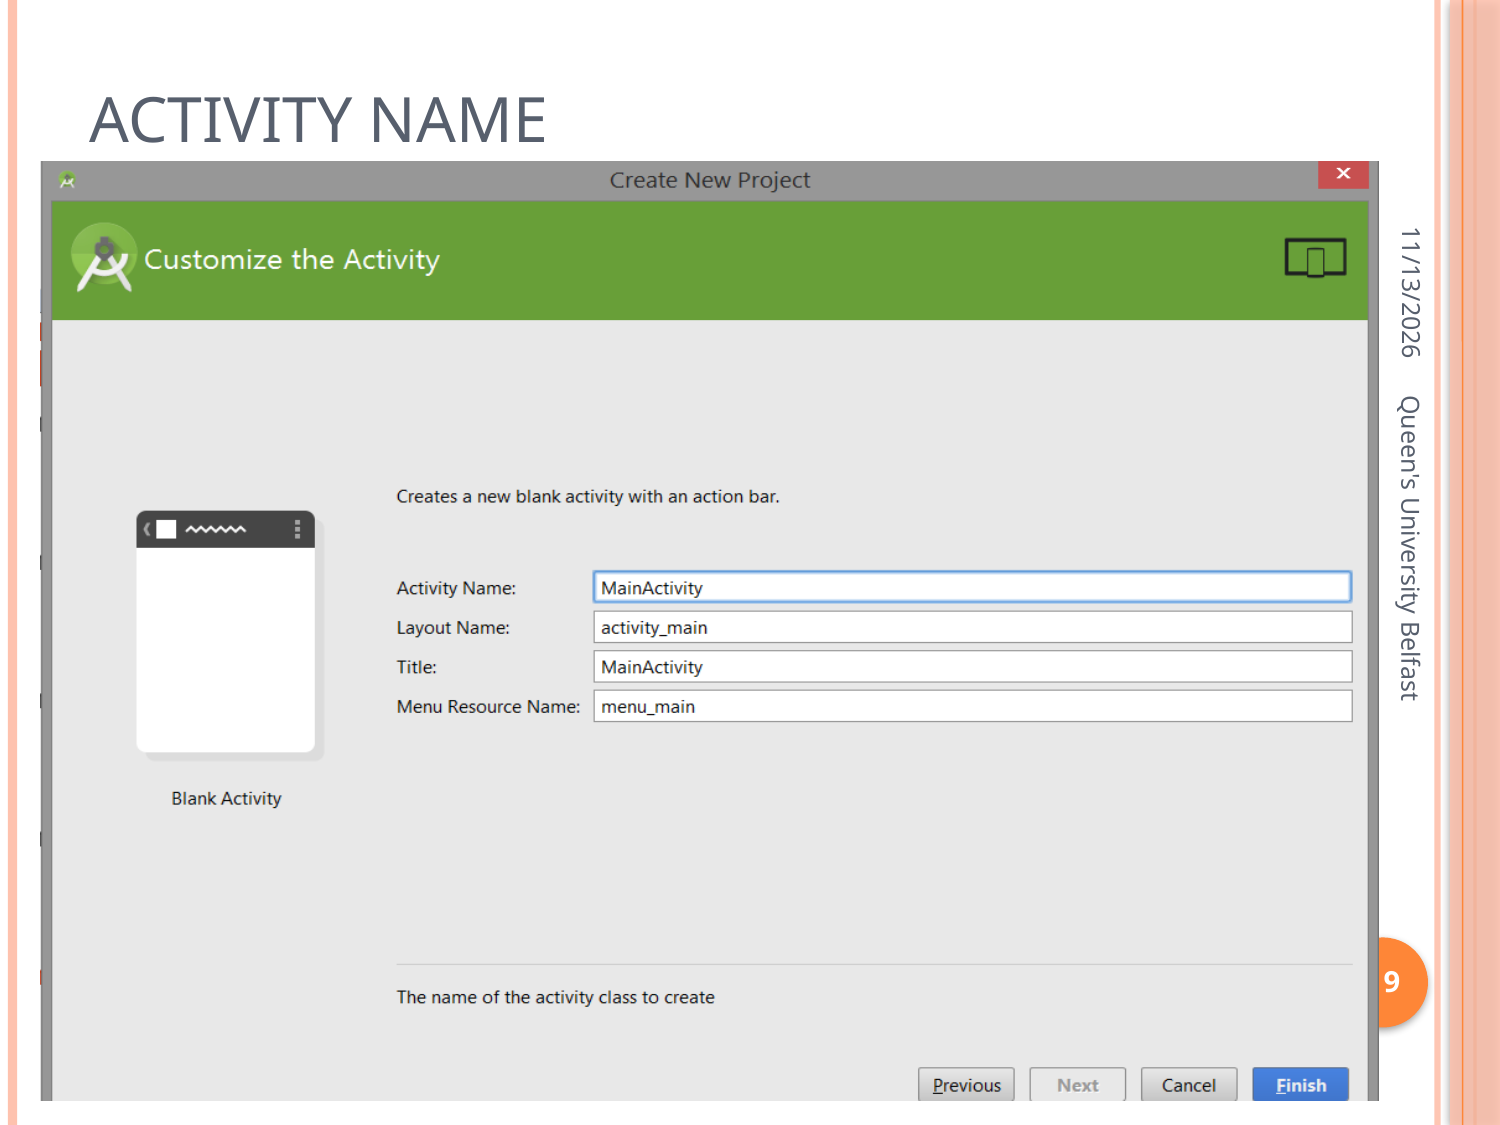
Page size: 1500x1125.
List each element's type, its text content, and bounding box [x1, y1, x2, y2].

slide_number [1378, 43, 1442, 374]
slide_number 19 [1385, 940, 1434, 1027]
picture [40, 161, 1379, 1102]
title Activity name [75, 45, 1300, 157]
footer Queen's University Belfast [1385, 380, 1440, 906]
